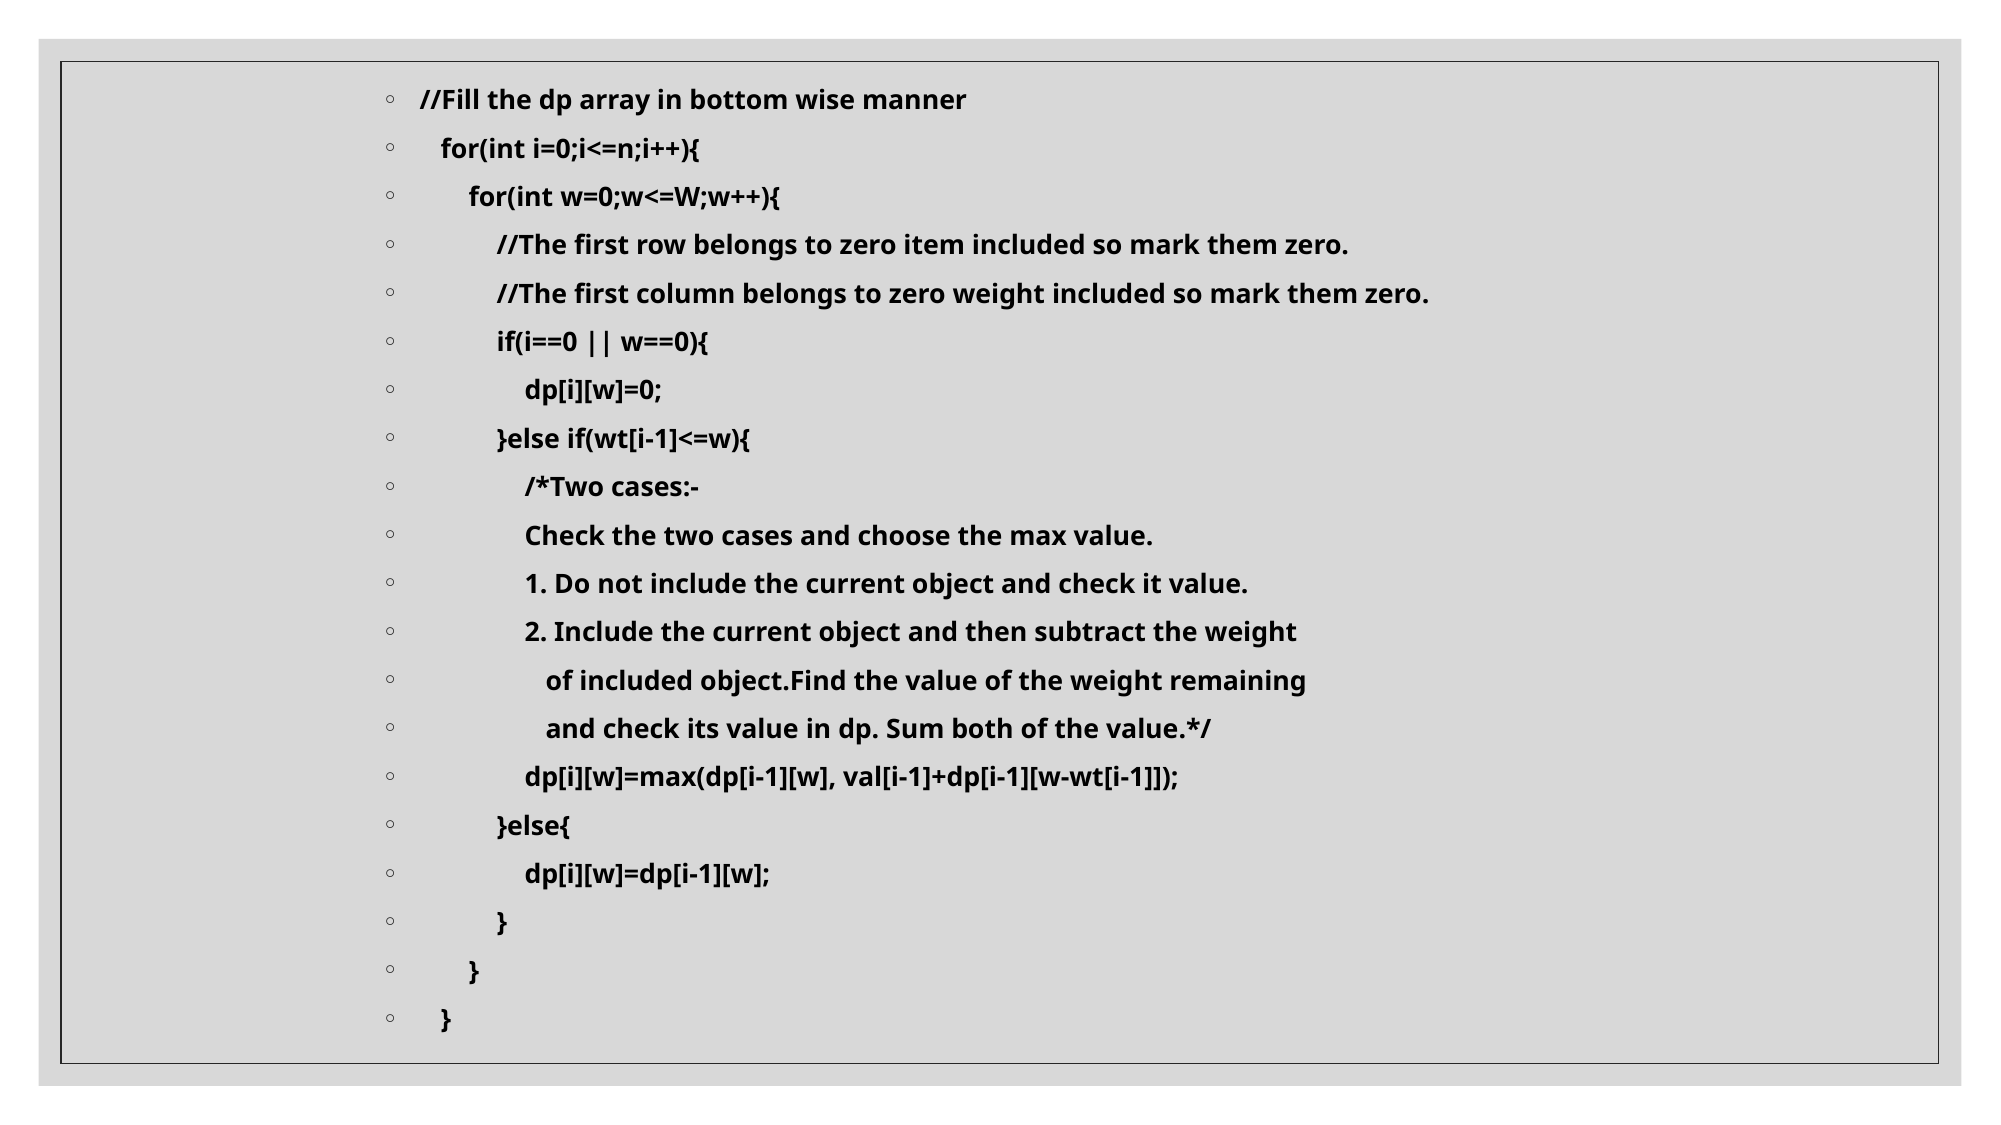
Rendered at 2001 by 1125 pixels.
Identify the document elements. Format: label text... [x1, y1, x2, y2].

list //Fill the dp array in bottom wise manner for(int i=0;i<=n;i++){ for(int w=0;w<=W;w++){ //The first row belongs to zero item included so mark them zero. //The first column belongs to zero weight included so mark them zero. if(i==0 || w==0){ dp[i][w]=0; }else if(wt[i-1]<=w){ /*Two cases:- Check the two cases and choose the max value. 1. Do not include the current object and check it value. 2. Include the current object and then subtract the weight of included object.Find the value of the weight remaining and check its value in dp. Sum both of the value.*/ dp[i][w]=max(dp[i-1][w], val[i-1]+dp[i-1][w-wt[i-1]]); }else{ dp[i][w]=dp[i-1][w]; } } } [367, 72, 1728, 1045]
